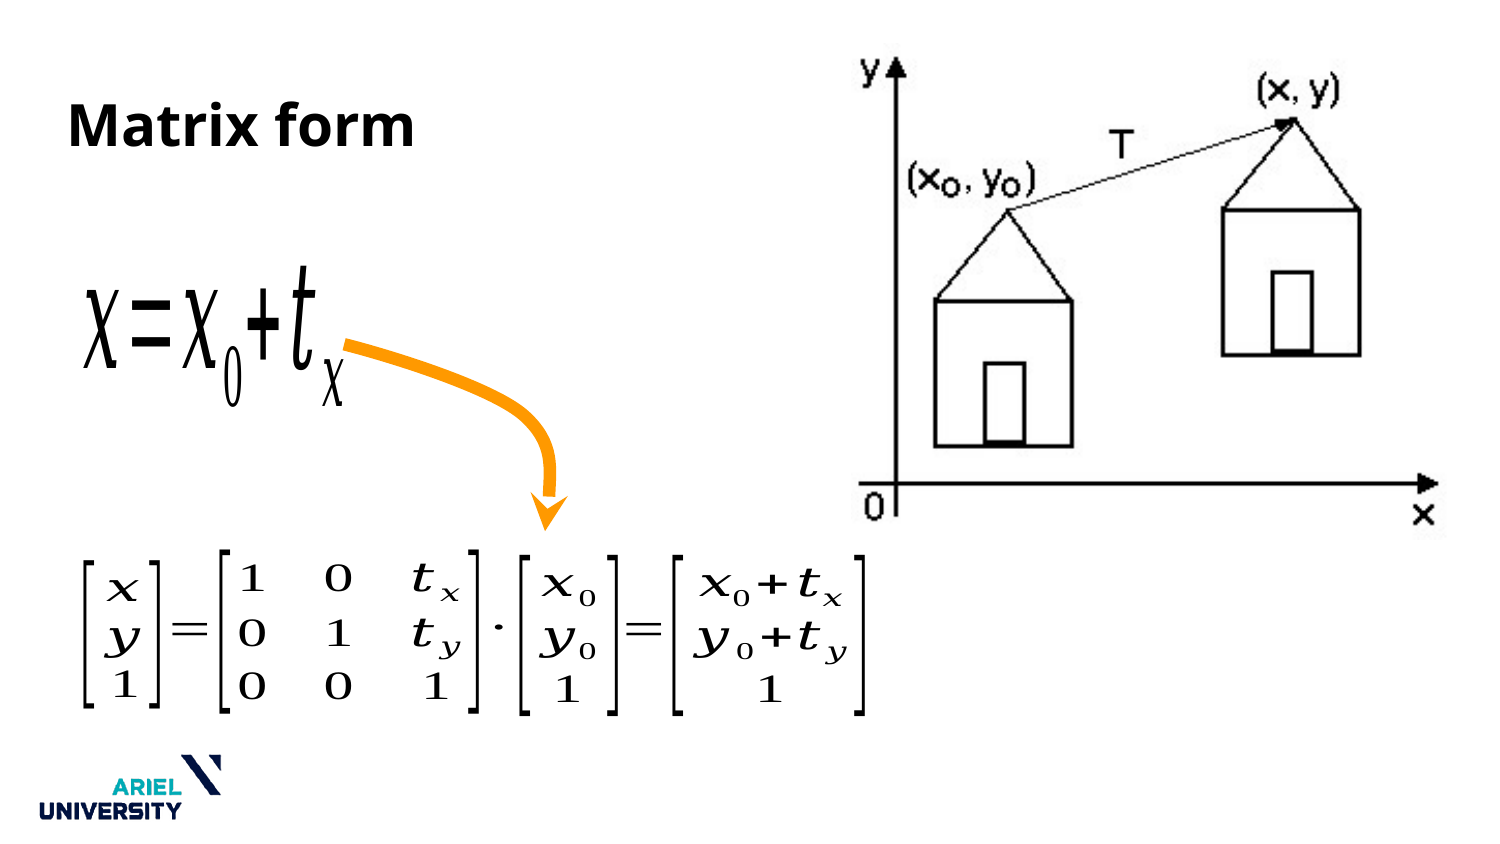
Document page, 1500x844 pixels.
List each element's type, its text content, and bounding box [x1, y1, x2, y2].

text_box [344, 344, 554, 532]
picture [851, 43, 1450, 541]
picture [14, 743, 246, 830]
title Matrix form [51, 72, 846, 167]
